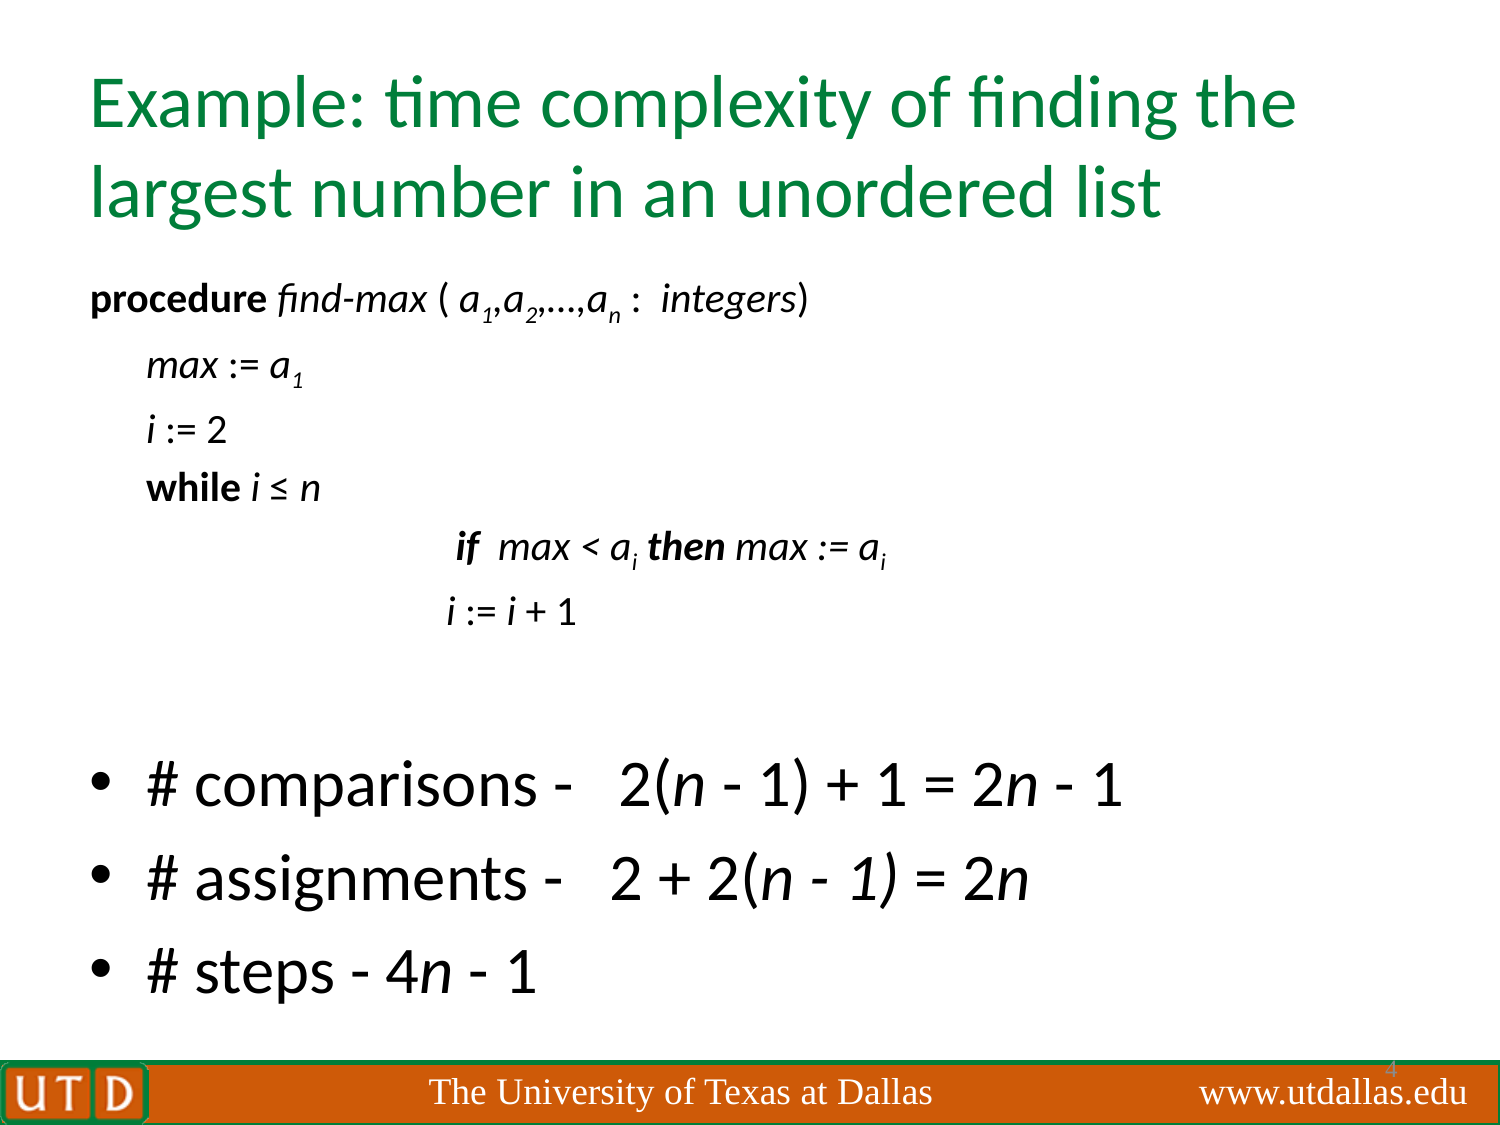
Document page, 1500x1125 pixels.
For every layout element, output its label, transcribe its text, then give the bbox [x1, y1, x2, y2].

list procedure find-max ( a1,a2,…,an : integers) max := a1 i := 2 while i ≤ n if max < ai then max := ai i := i + 1 # comparisons - 2(n - 1) + 1 = 2n - 1 # assignments - 2 + 2(n - 1) = 2n # steps - 4n - 1 [75, 263, 1425, 1007]
slide_number 4 [1062, 1037, 1413, 1098]
title Example: time complexity of finding the largest number in an unordered list [75, 45, 1425, 233]
picture [0, 1062, 149, 1125]
